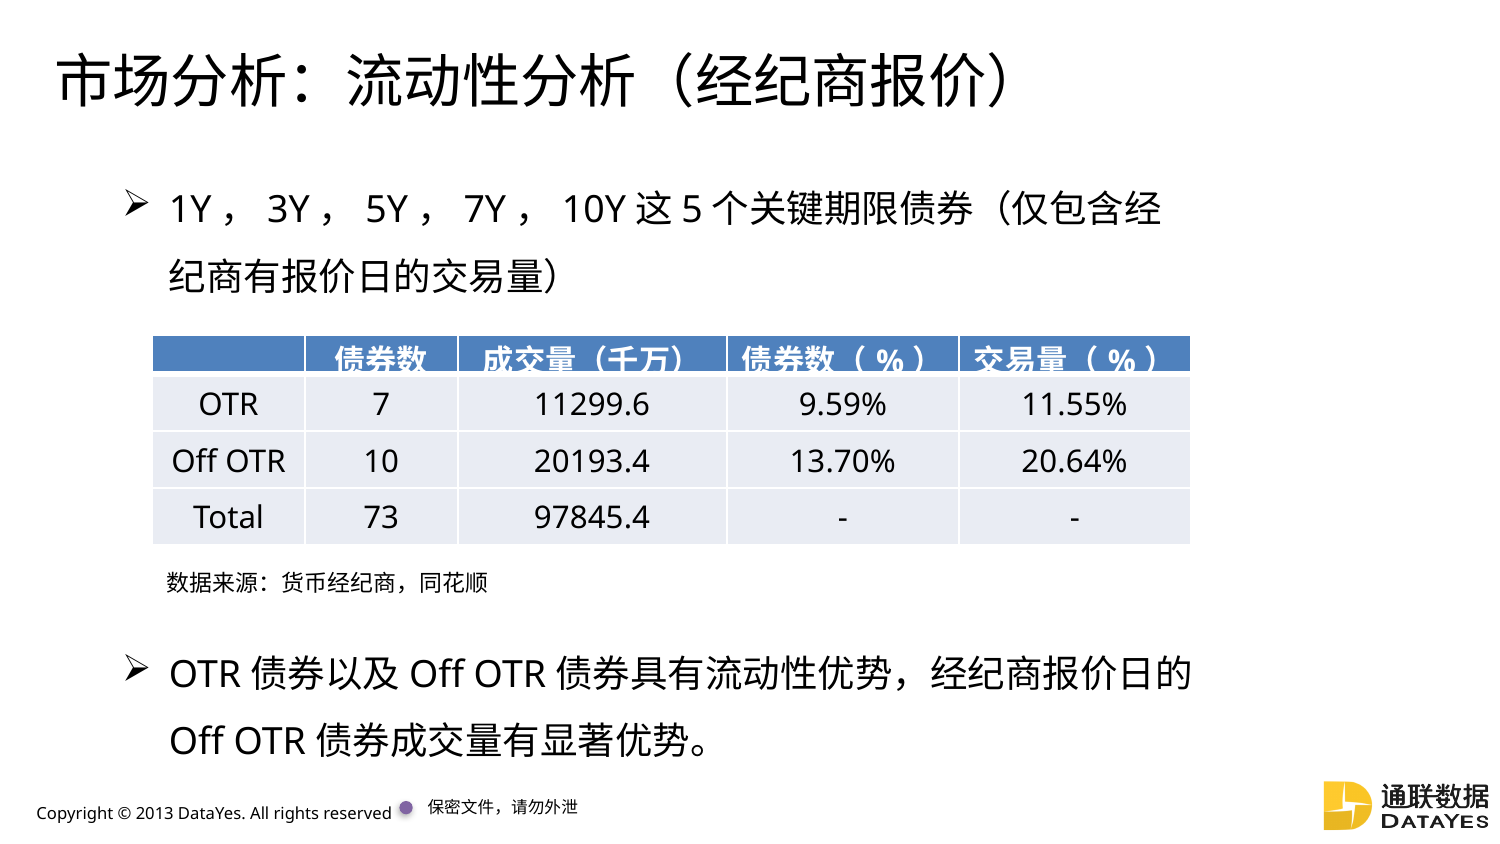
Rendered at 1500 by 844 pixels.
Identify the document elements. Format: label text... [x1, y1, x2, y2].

table_header 成交量（千万） [459, 336, 726, 371]
table_header 交易量（%） [960, 336, 1190, 371]
table_cell 20.64% [960, 432, 1190, 487]
table_cell 13.70% [728, 432, 958, 487]
table_cell 73 [306, 489, 457, 544]
table_cell 11299.6 [459, 377, 726, 430]
table_cell 11.55% [960, 377, 1190, 430]
table_cell 10 [306, 432, 457, 487]
table_cell 7 [306, 377, 457, 430]
title 市场分析：流动性分析（经纪商报价） [54, 44, 1405, 115]
table_cell 20193.4 [459, 432, 726, 487]
table_cell 97845.4 [459, 489, 726, 544]
table_header 债券数 [306, 336, 457, 371]
table_header 债券数（%） [728, 336, 958, 371]
table_header [153, 336, 304, 371]
table_cell - [960, 489, 1190, 544]
text_box 数据来源：货币经纪商，同花顺 [151, 561, 664, 604]
table_cell Off OTR [153, 432, 304, 487]
picture [1304, 770, 1500, 839]
table_cell 9.59% [728, 377, 958, 430]
table_cell OTR [153, 377, 304, 430]
text_box OTR债券以及Off OTR债券具有流动性优势，经纪商报价日的Off OTR债券成交量有显著优势。 [107, 619, 1209, 770]
table_cell - [728, 489, 958, 544]
text_box 1Y，3Y，5Y，7Y，10Y这5个关键期限债券（仅包含经纪商有报价日的交易量） [107, 155, 1209, 305]
table_cell Total [153, 489, 304, 544]
